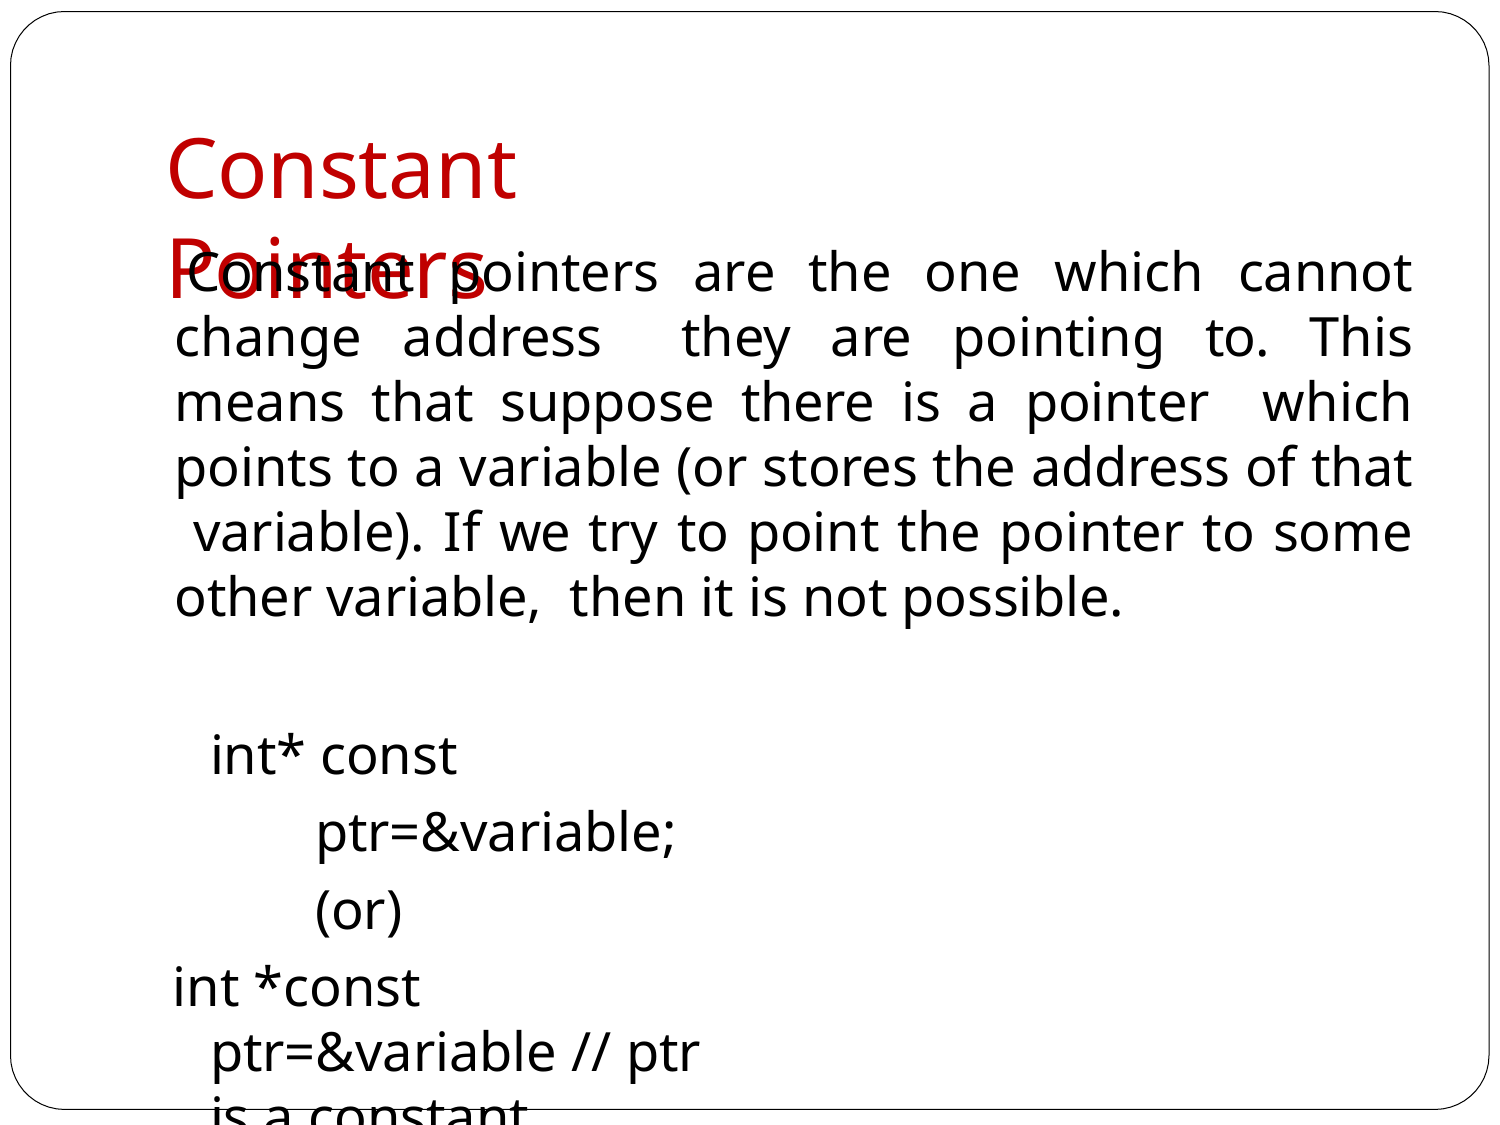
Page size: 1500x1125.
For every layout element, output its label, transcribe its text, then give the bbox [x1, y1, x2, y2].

text_box Constant pointers are the one which cannot change address they are pointing to. This means that suppose there is a pointer which points to a variable (or stores the address of that variable). If we try to point the pointer to some other variable, then it is not possible. int* const ptr=&variable; (or) int *const ptr=&variable // ptr is a constant pointer to int [172, 235, 1414, 1125]
title Constant Pointers [162, 113, 793, 316]
